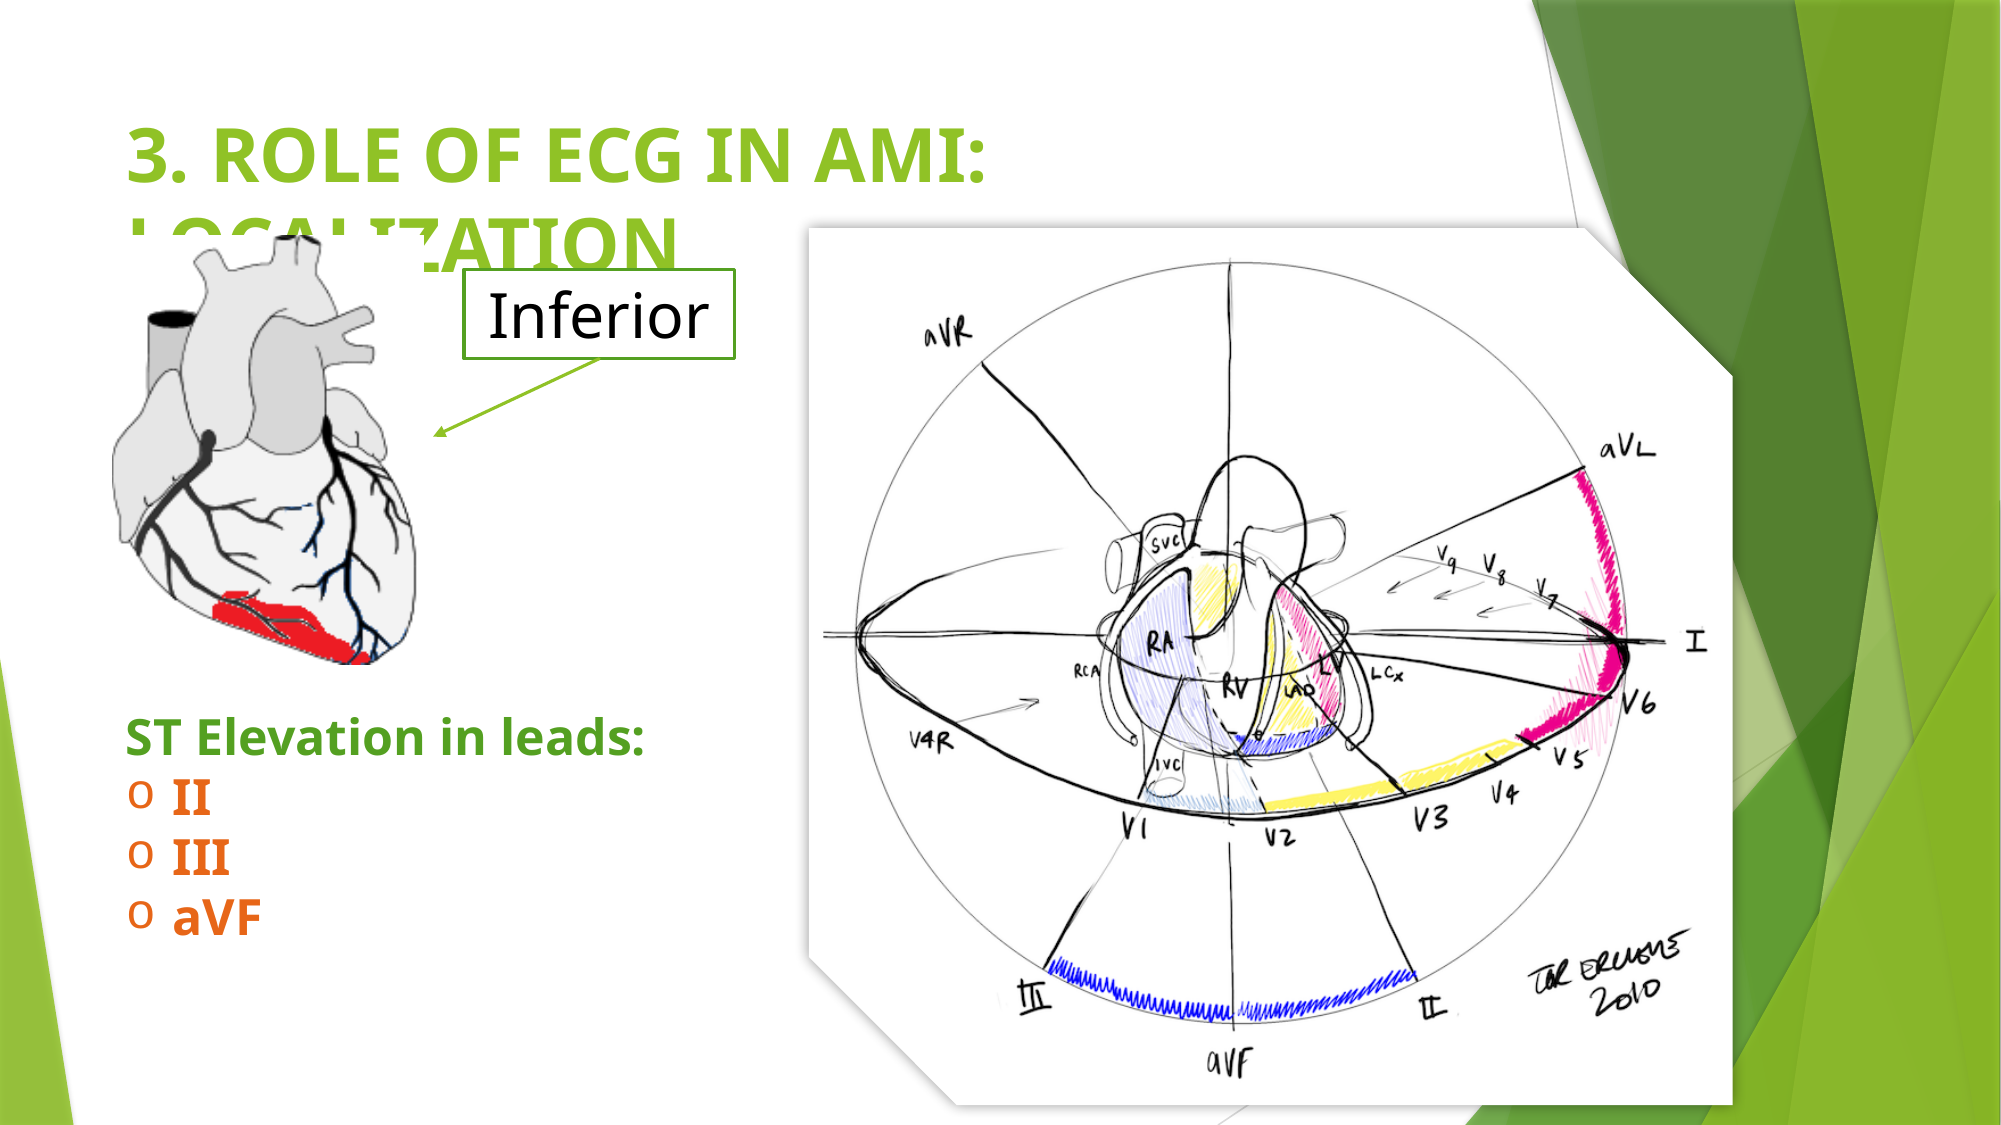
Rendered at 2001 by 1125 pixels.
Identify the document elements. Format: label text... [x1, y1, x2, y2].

picture [112, 234, 424, 666]
title 3. ROLE OF ECG IN AMI: LOCALIZATION [111, 99, 1522, 317]
text_box ST Elevation in leads: II III aVF [111, 697, 710, 953]
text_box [432, 359, 600, 438]
text_box Inferior [462, 268, 736, 360]
picture [815, 234, 1726, 1099]
